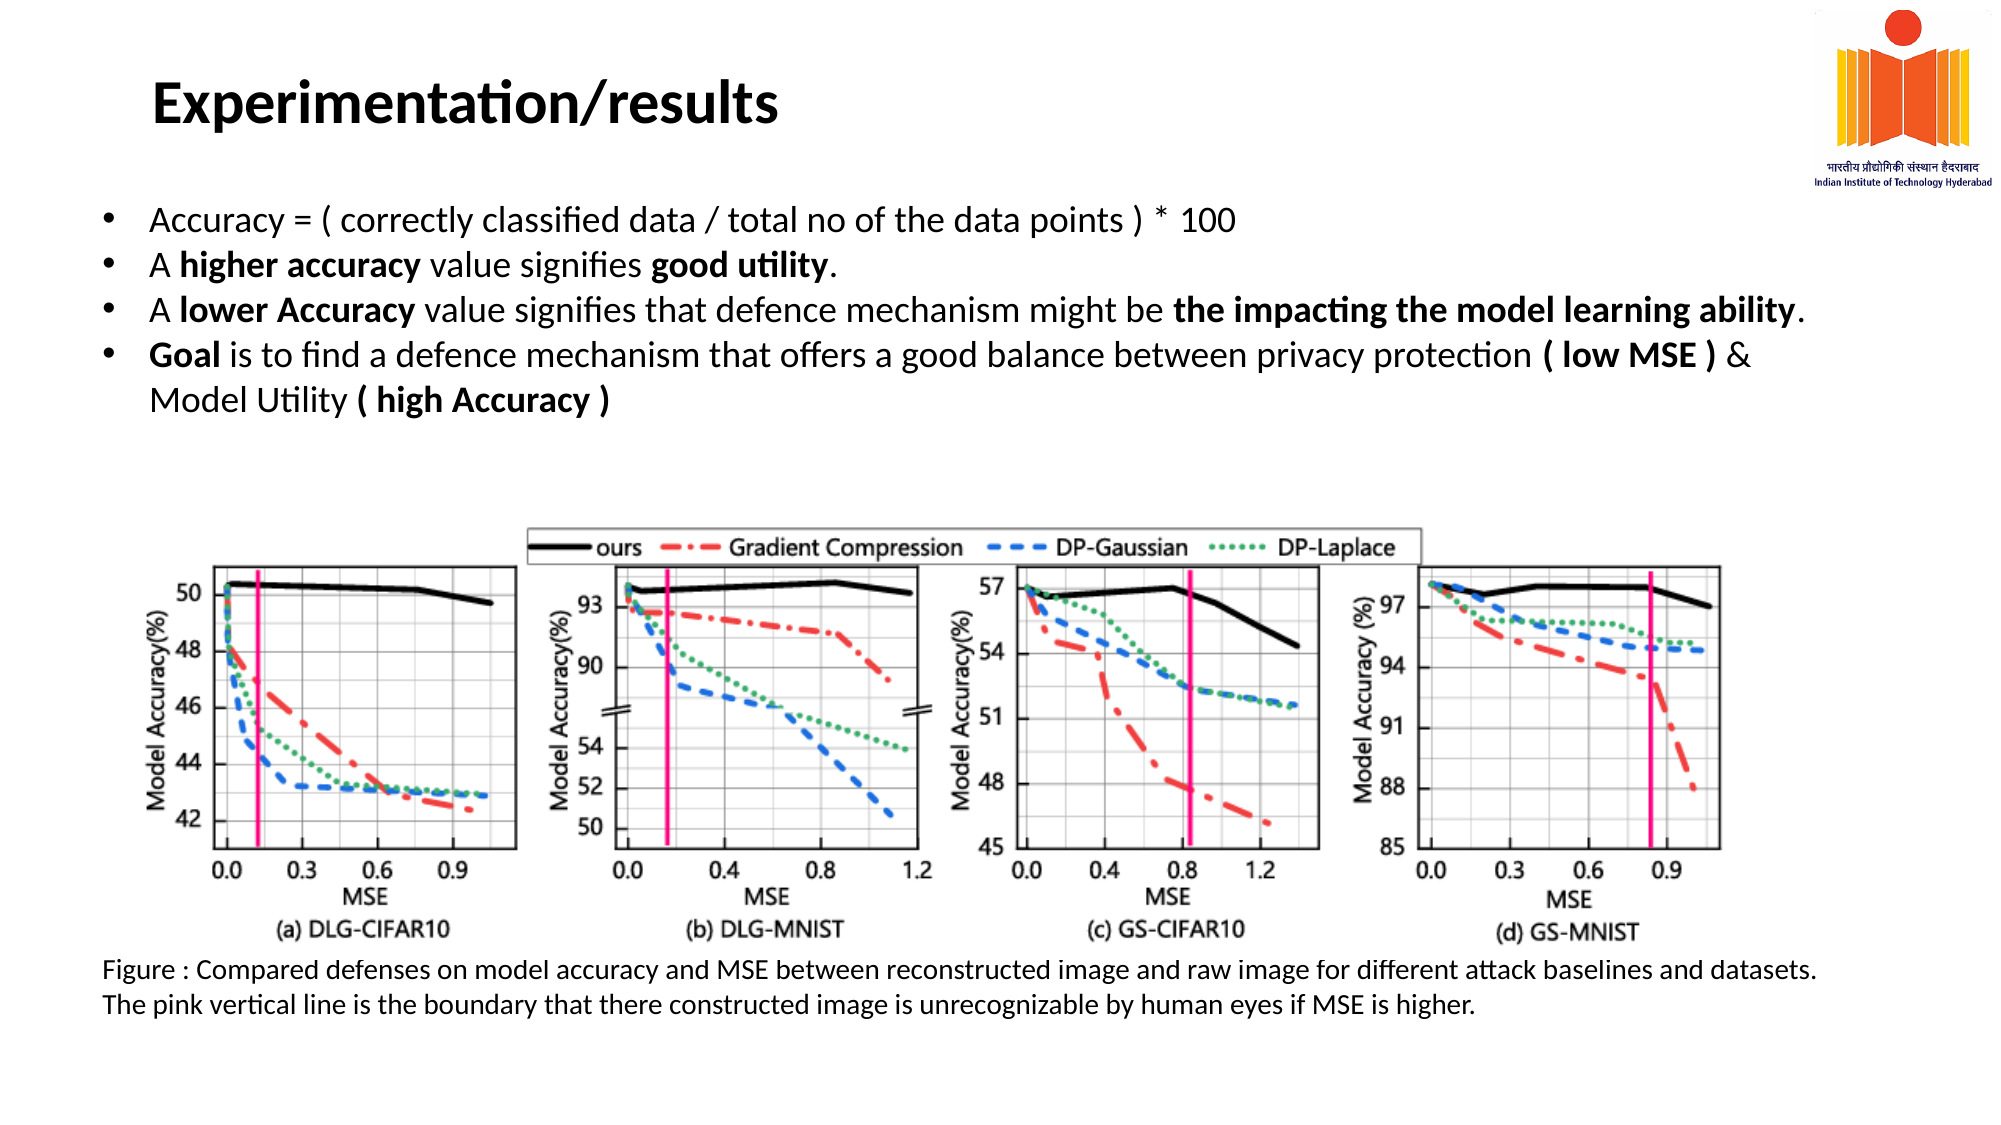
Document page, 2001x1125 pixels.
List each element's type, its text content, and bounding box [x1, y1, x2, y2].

picture [136, 487, 1749, 960]
title Experimentation/results [150, 58, 1025, 187]
text_box Accuracy = ( correctly classified data / total no of the data points ) * 100 A higher accuracy value signifies good utility. A lower Accuracy value signifies that defence mechanism might be the impacting the model learning ability. Goal is to find a defence mechanism that offers a good balance between privacy protection ( low MSE ) & Model Utility ( high Accuracy ) Figure : Compared defenses on model accuracy and MSE between reconstructed image and raw image for different attack baselines and datasets. The pink vertical line is the boundary that there constructed image is unrecognizable by human eyes if MSE is higher. [87, 187, 1851, 1028]
picture [1814, 9, 1993, 189]
